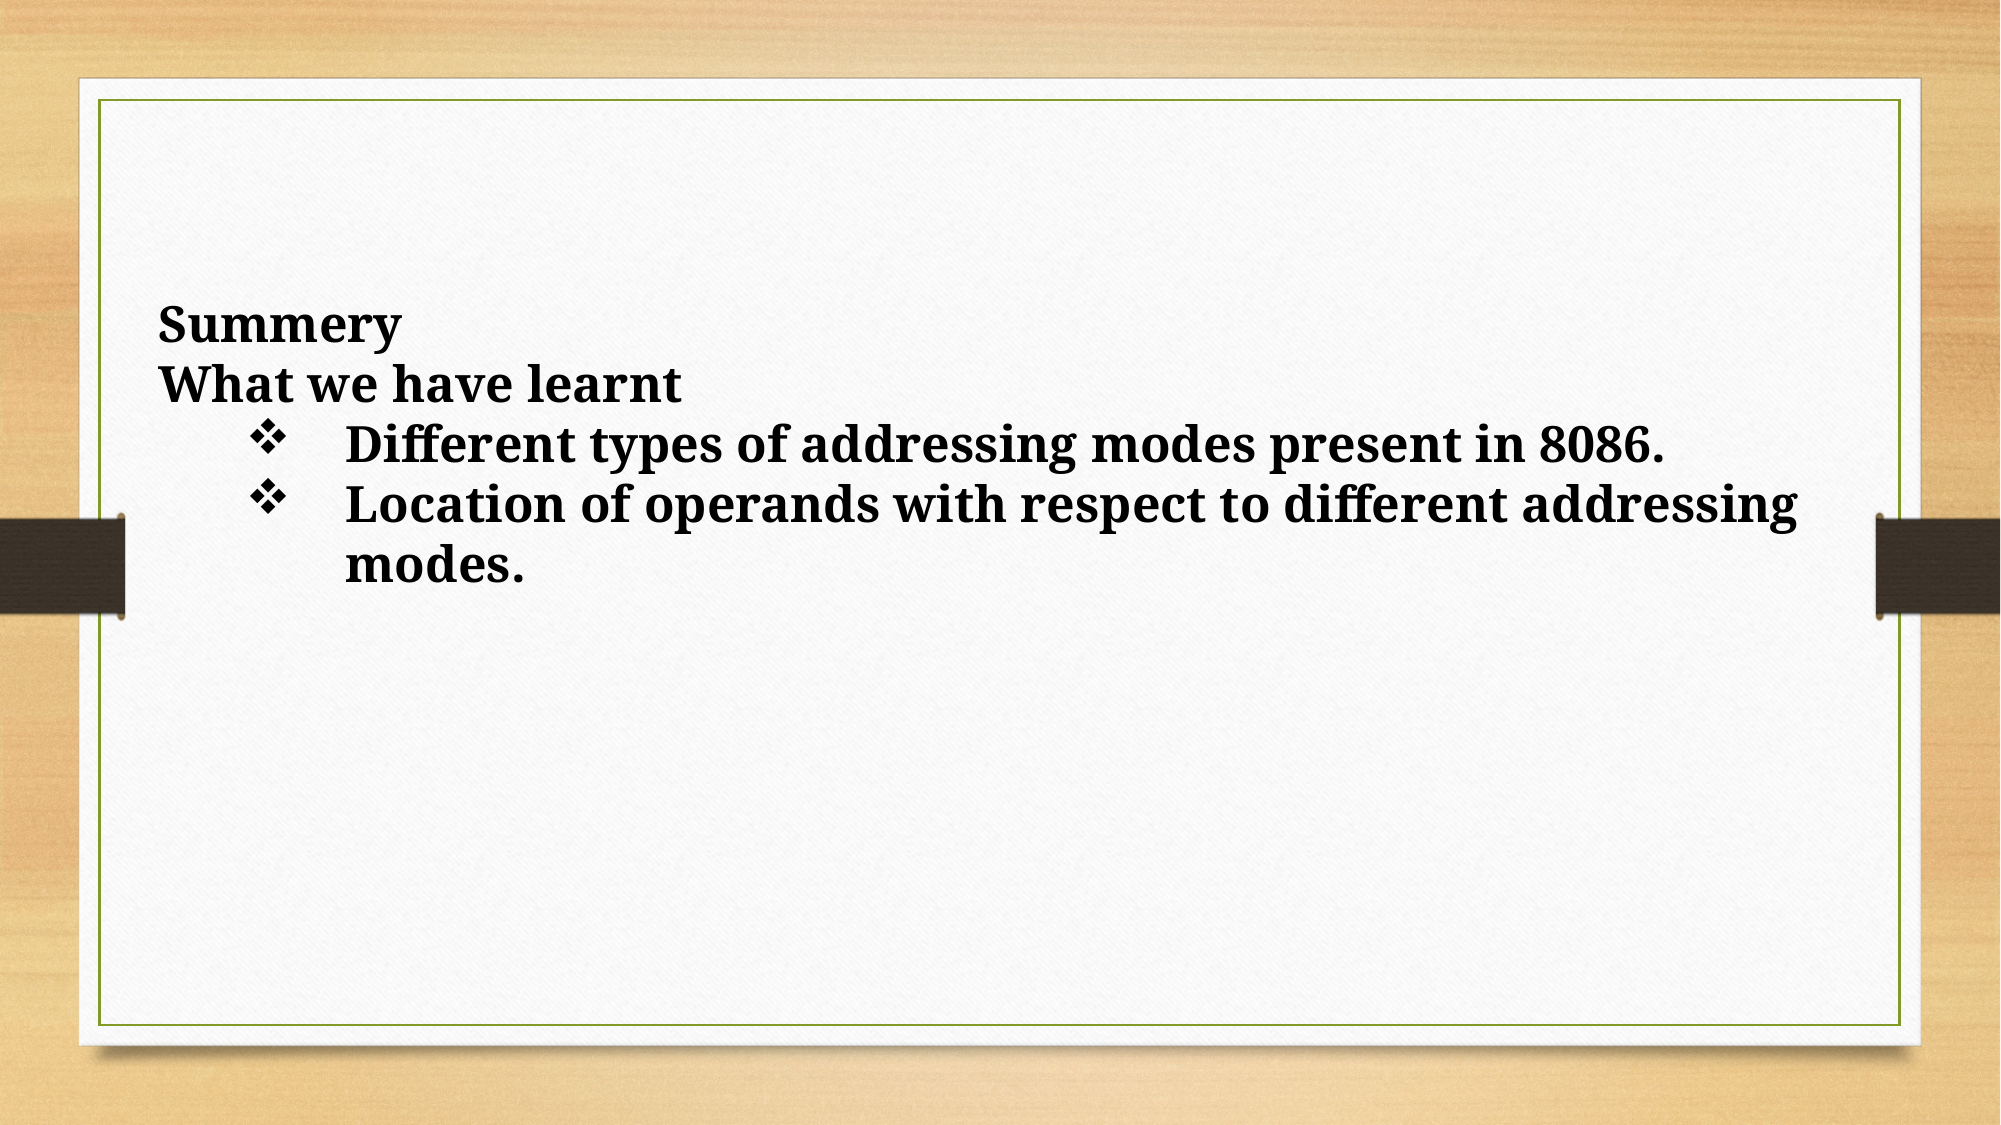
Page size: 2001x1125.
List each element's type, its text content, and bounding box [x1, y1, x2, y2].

picture [0, 0, 2001, 1125]
text_box Summery What we have learnt Different types of addressing modes present in 8086. Location of operands with respect to different addressing modes. [143, 285, 1889, 645]
